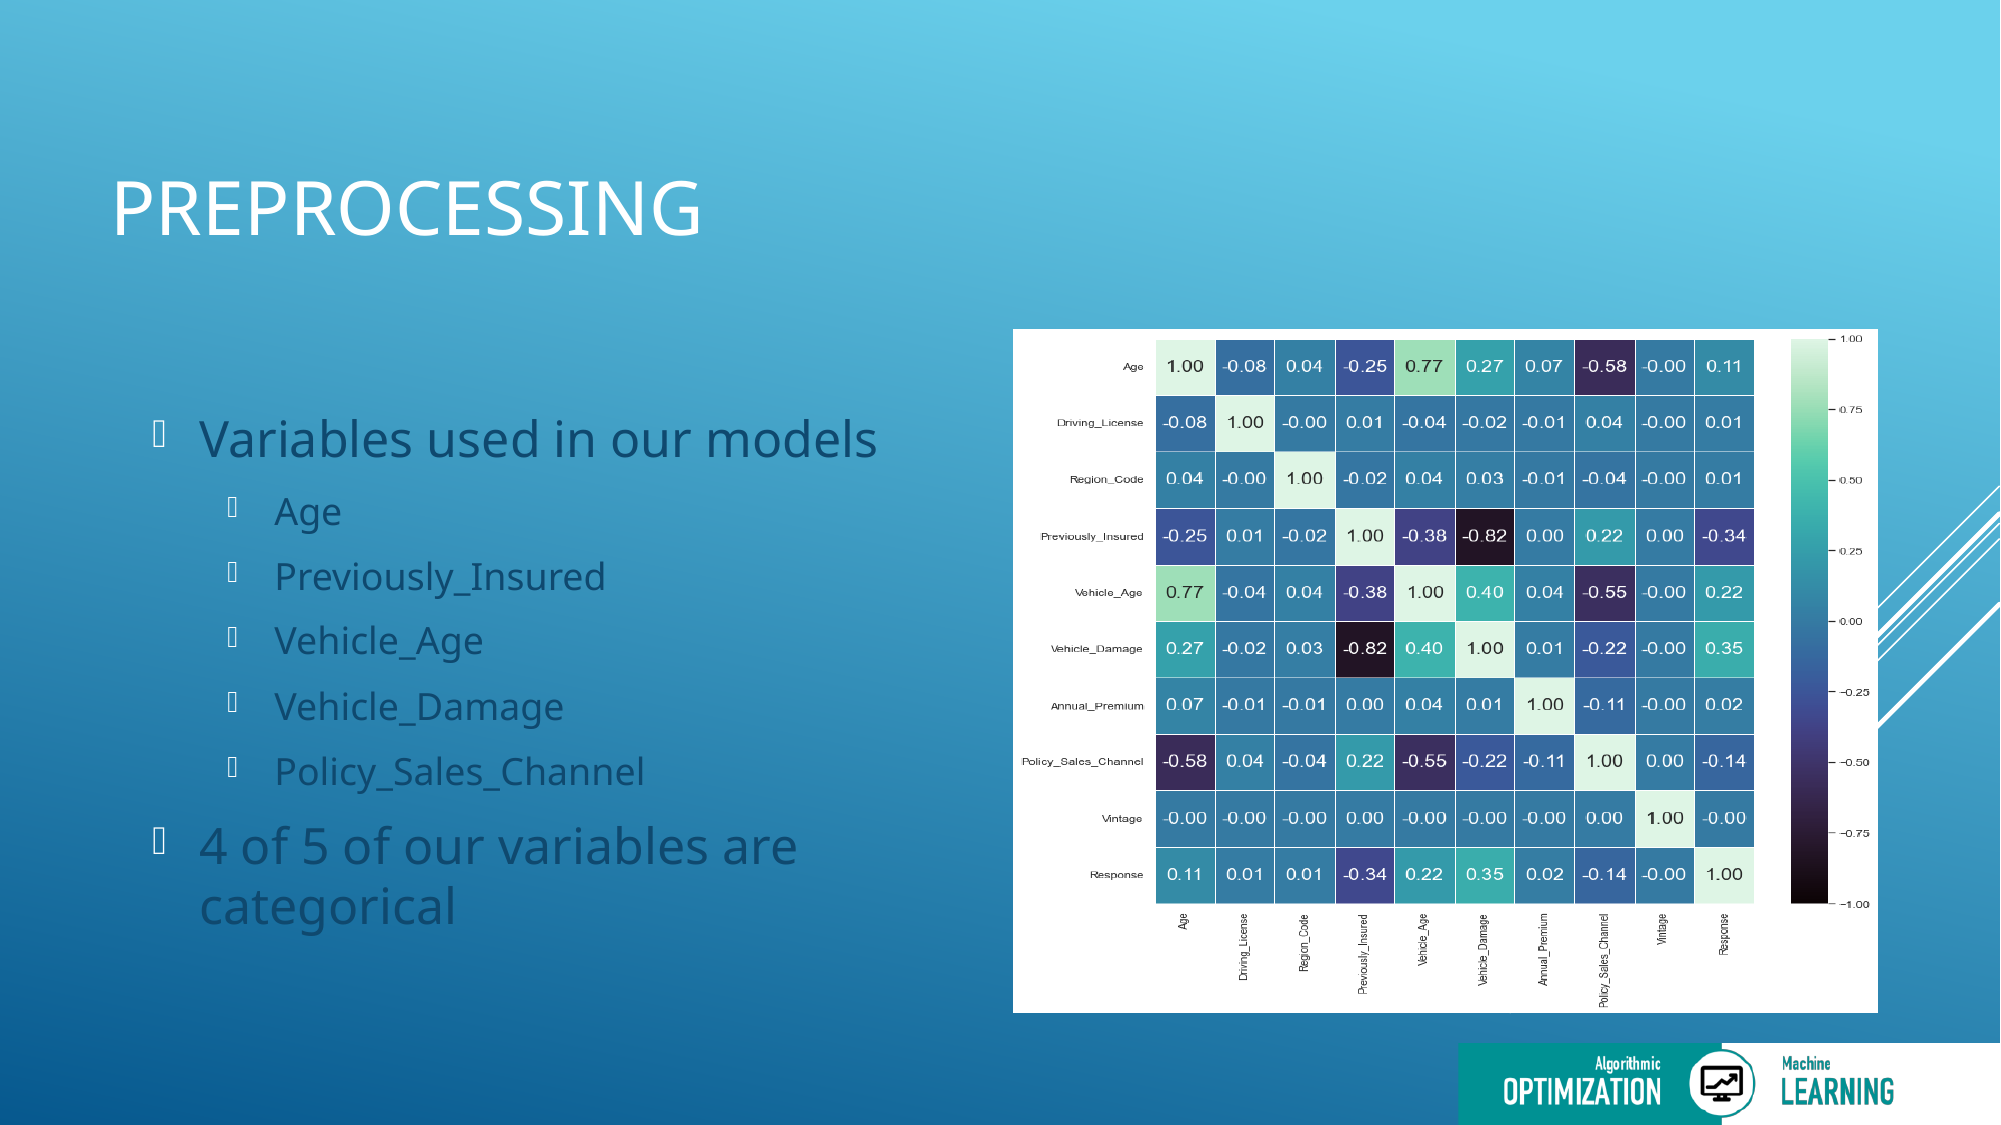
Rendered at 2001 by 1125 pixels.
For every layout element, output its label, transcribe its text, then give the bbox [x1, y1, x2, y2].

picture [1458, 1042, 2000, 1125]
picture [1013, 329, 1878, 1013]
title Preprocessing [95, 81, 1496, 329]
list Variables used in our models Age Previously_Insured Vehicle_Age Vehicle_Damage Policy_Sales_Channel 4 of 5 of our variables are categorical [137, 329, 1000, 1013]
